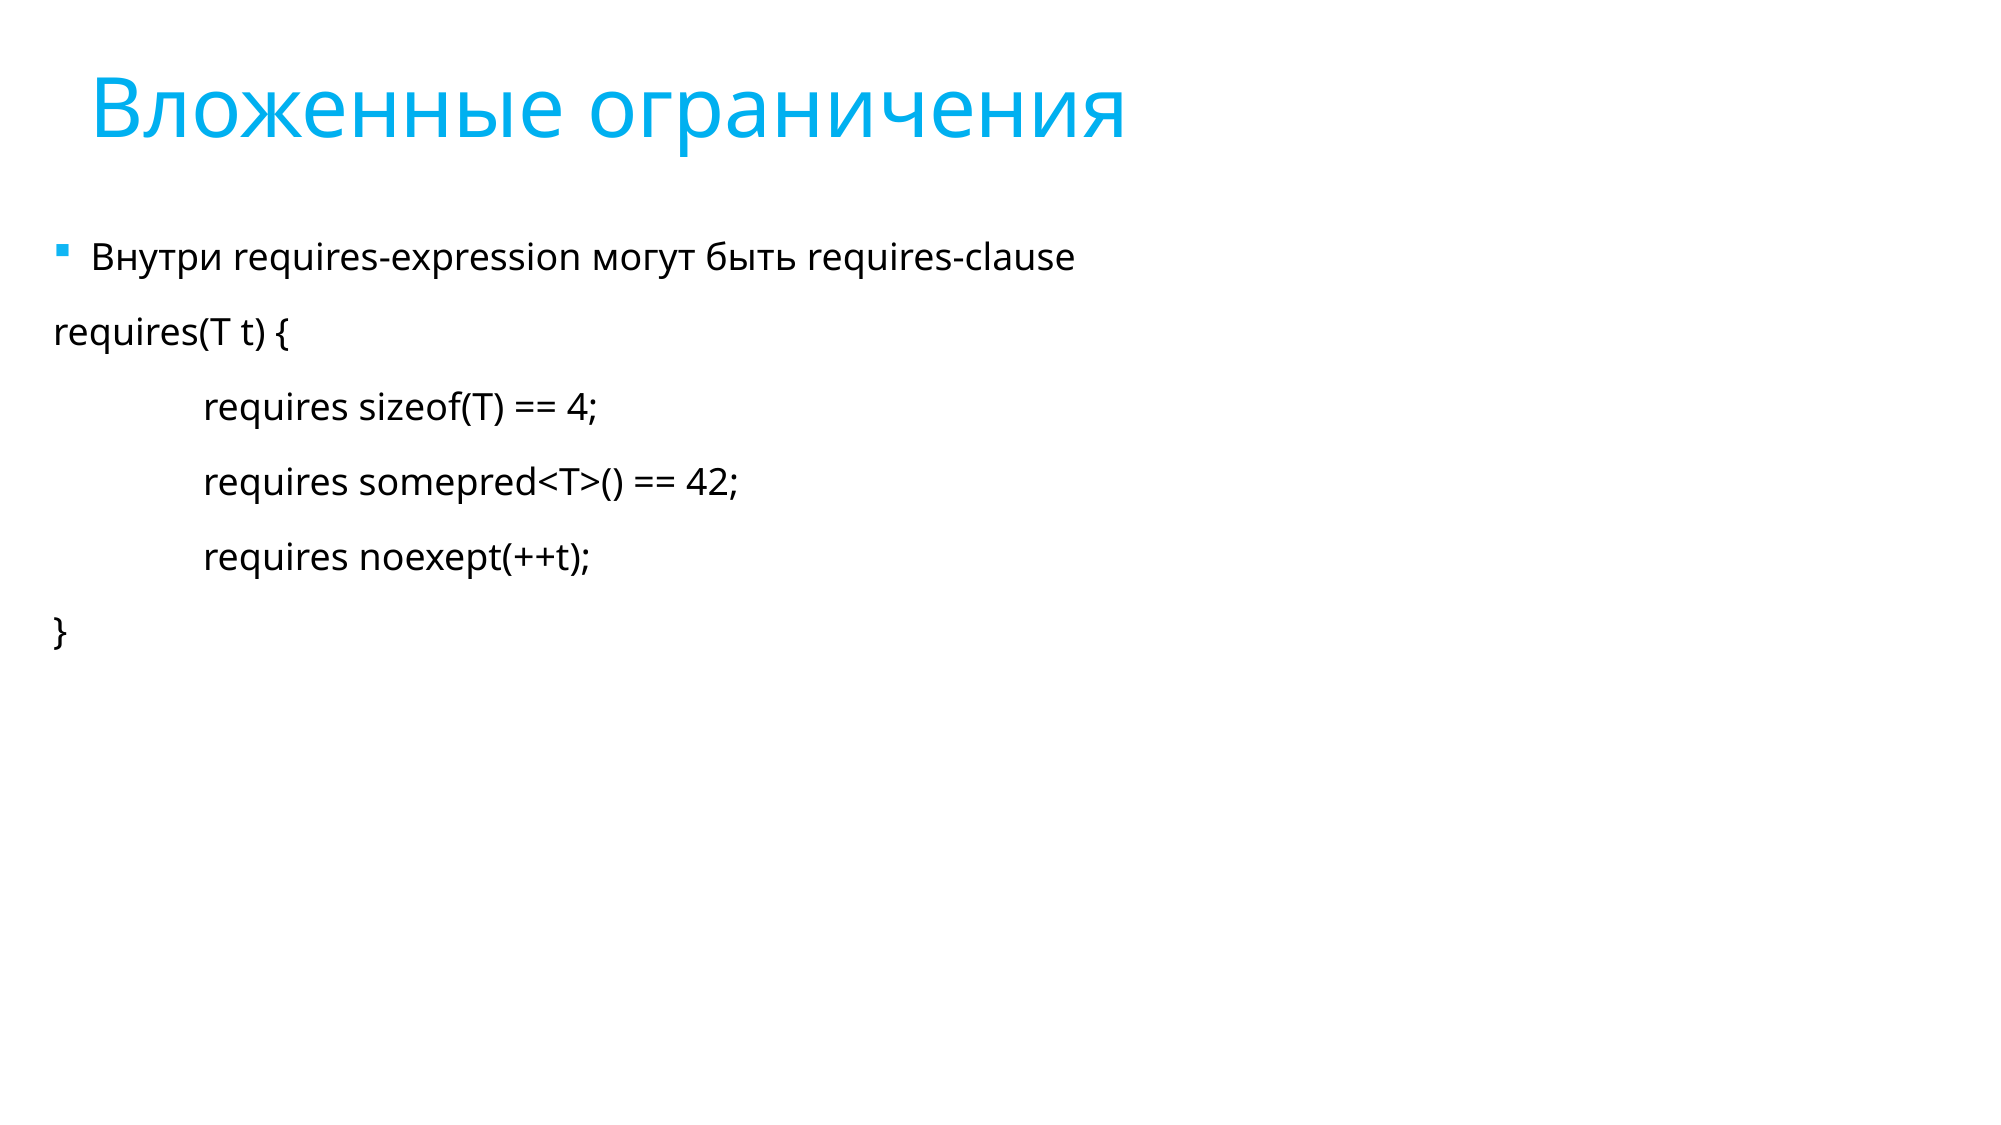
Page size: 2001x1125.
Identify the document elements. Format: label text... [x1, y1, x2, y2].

text_box Внутри requires-expression могут быть requires-clause requires(T t) { requires sizeof(T) == 4; requires somepred<T>() == 42; requires noexept(++t); } [38, 216, 1914, 1079]
text_box Вложенные ограничения [74, 46, 1573, 162]
